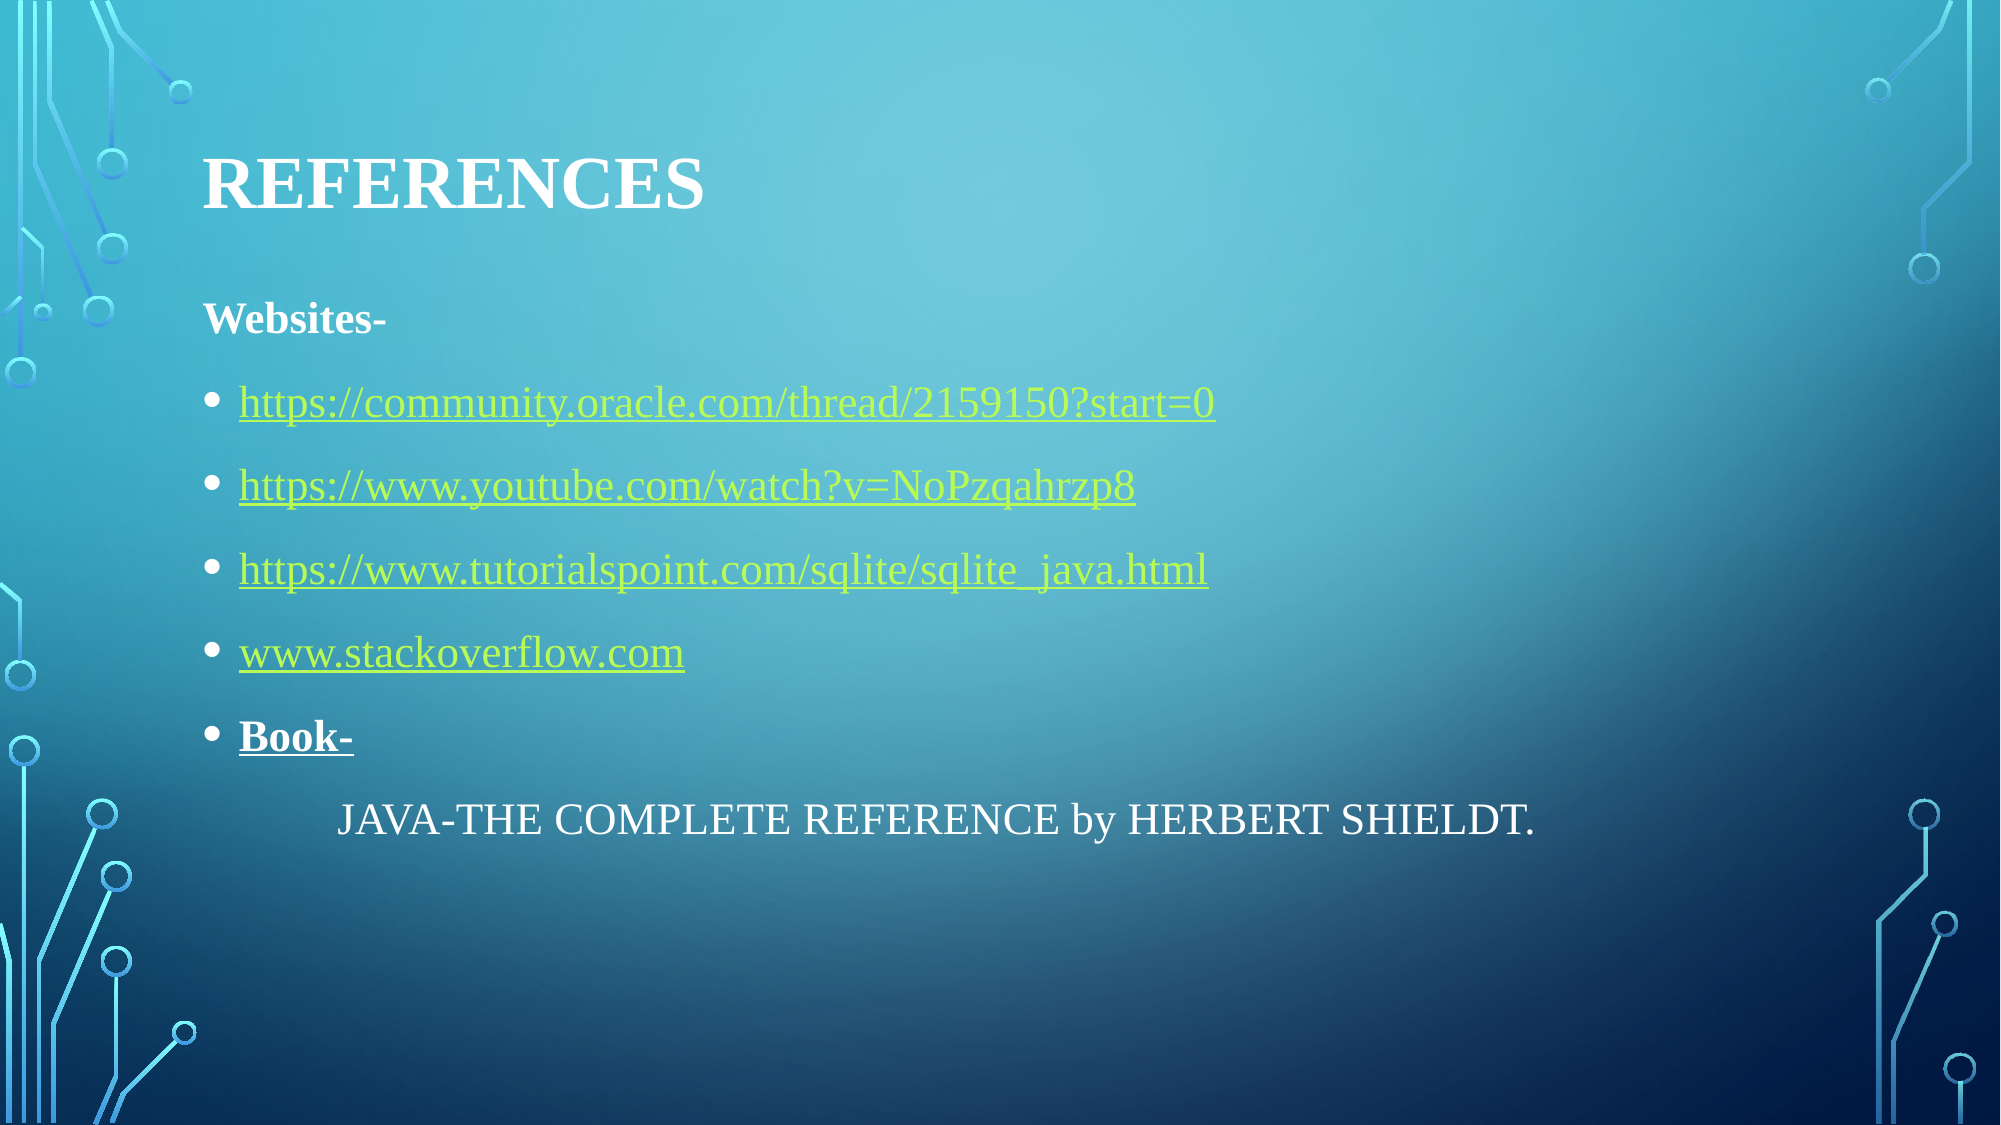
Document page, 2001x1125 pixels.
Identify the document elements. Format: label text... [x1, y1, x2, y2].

title References [187, 63, 1813, 270]
list Websites- https://community.oracle.com/thread/2159150?start=0 https://www.youtube.com/watch?v=NoPzqahrzp8 https://www.tutorialspoint.com/sqlite/sqlite_java.html www.stackoverflow.com Book- JAVA-THE COMPLETE REFERENCE by HERBERT SHIELDT. [187, 270, 1813, 852]
